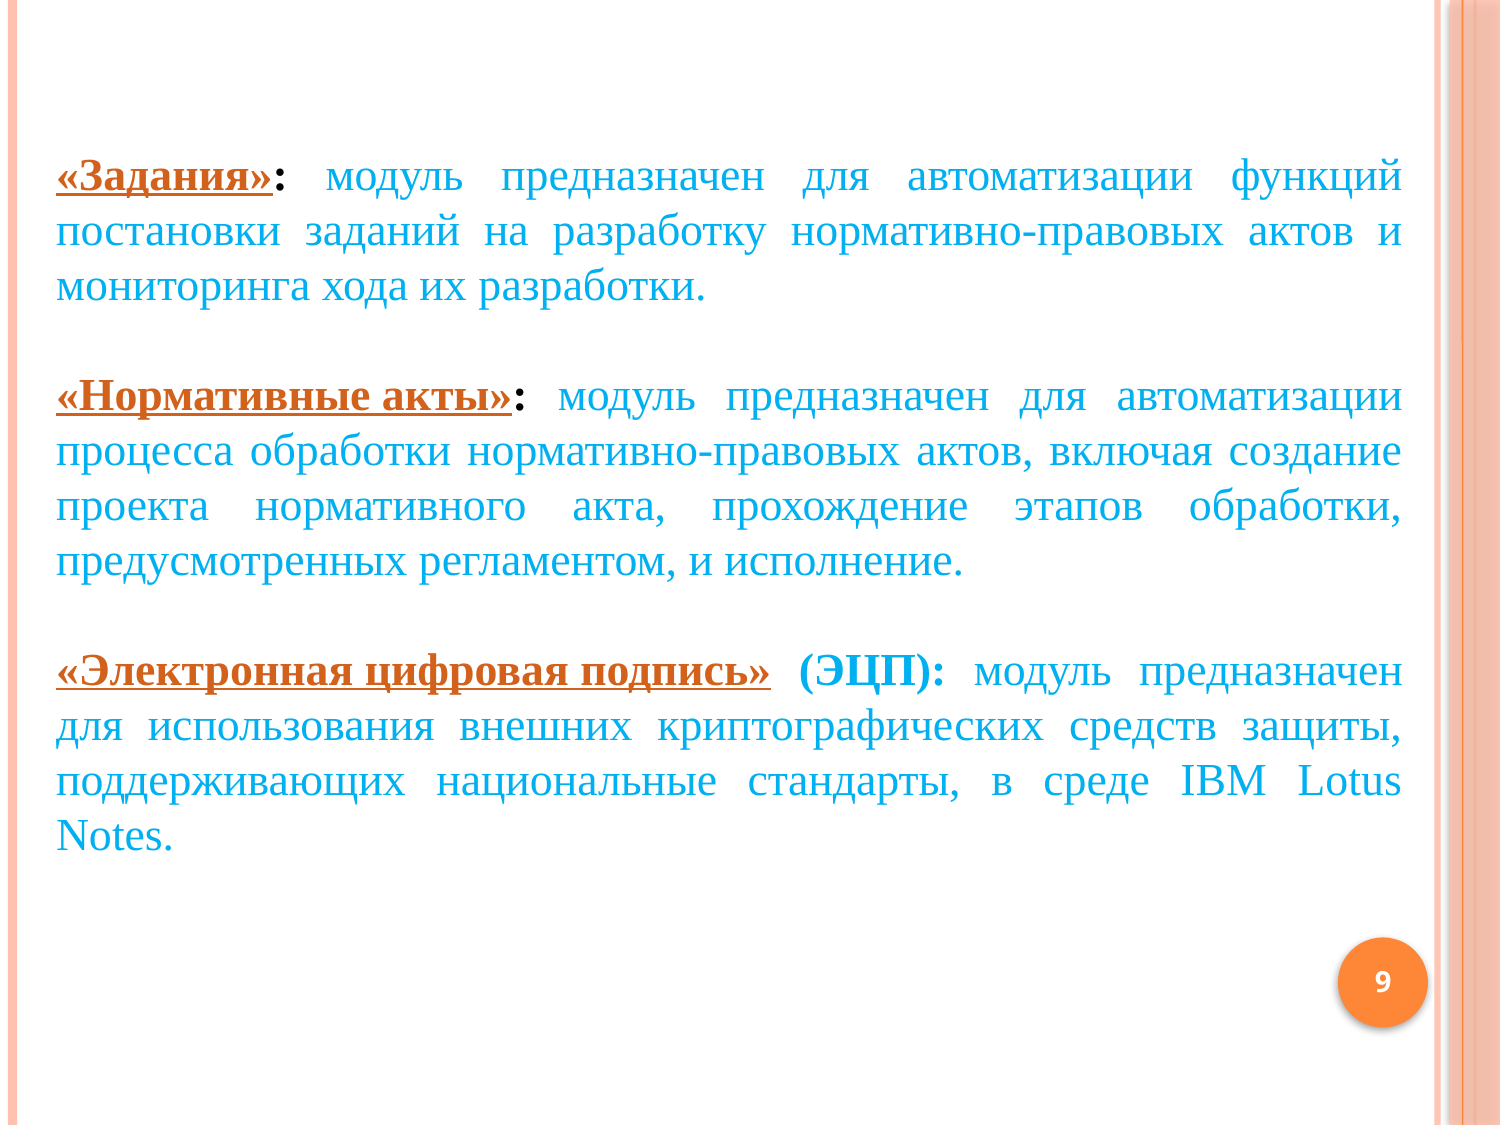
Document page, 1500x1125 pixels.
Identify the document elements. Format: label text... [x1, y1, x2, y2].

slide_number 9 [1333, 940, 1434, 1027]
text_box «Задания»: модуль предназначен для автоматизации функций постановки заданий на разработку нормативно-правовых актов и мониторинга хода их разработки. «Нормативные акты»: модуль предназначен для автоматизации процесса обработки нормативно-правовых актов, включая создание проекта нормативного акта, прохождение этапов обработки, предусмотренных регламентом, и исполнение. «Электронная цифровая подпись» (ЭЦП): модуль предназначен для использования внешних криптографических средств защиты, поддерживающих национальные стандарты, в среде IBM Lotus Notes. [41, 137, 1418, 867]
